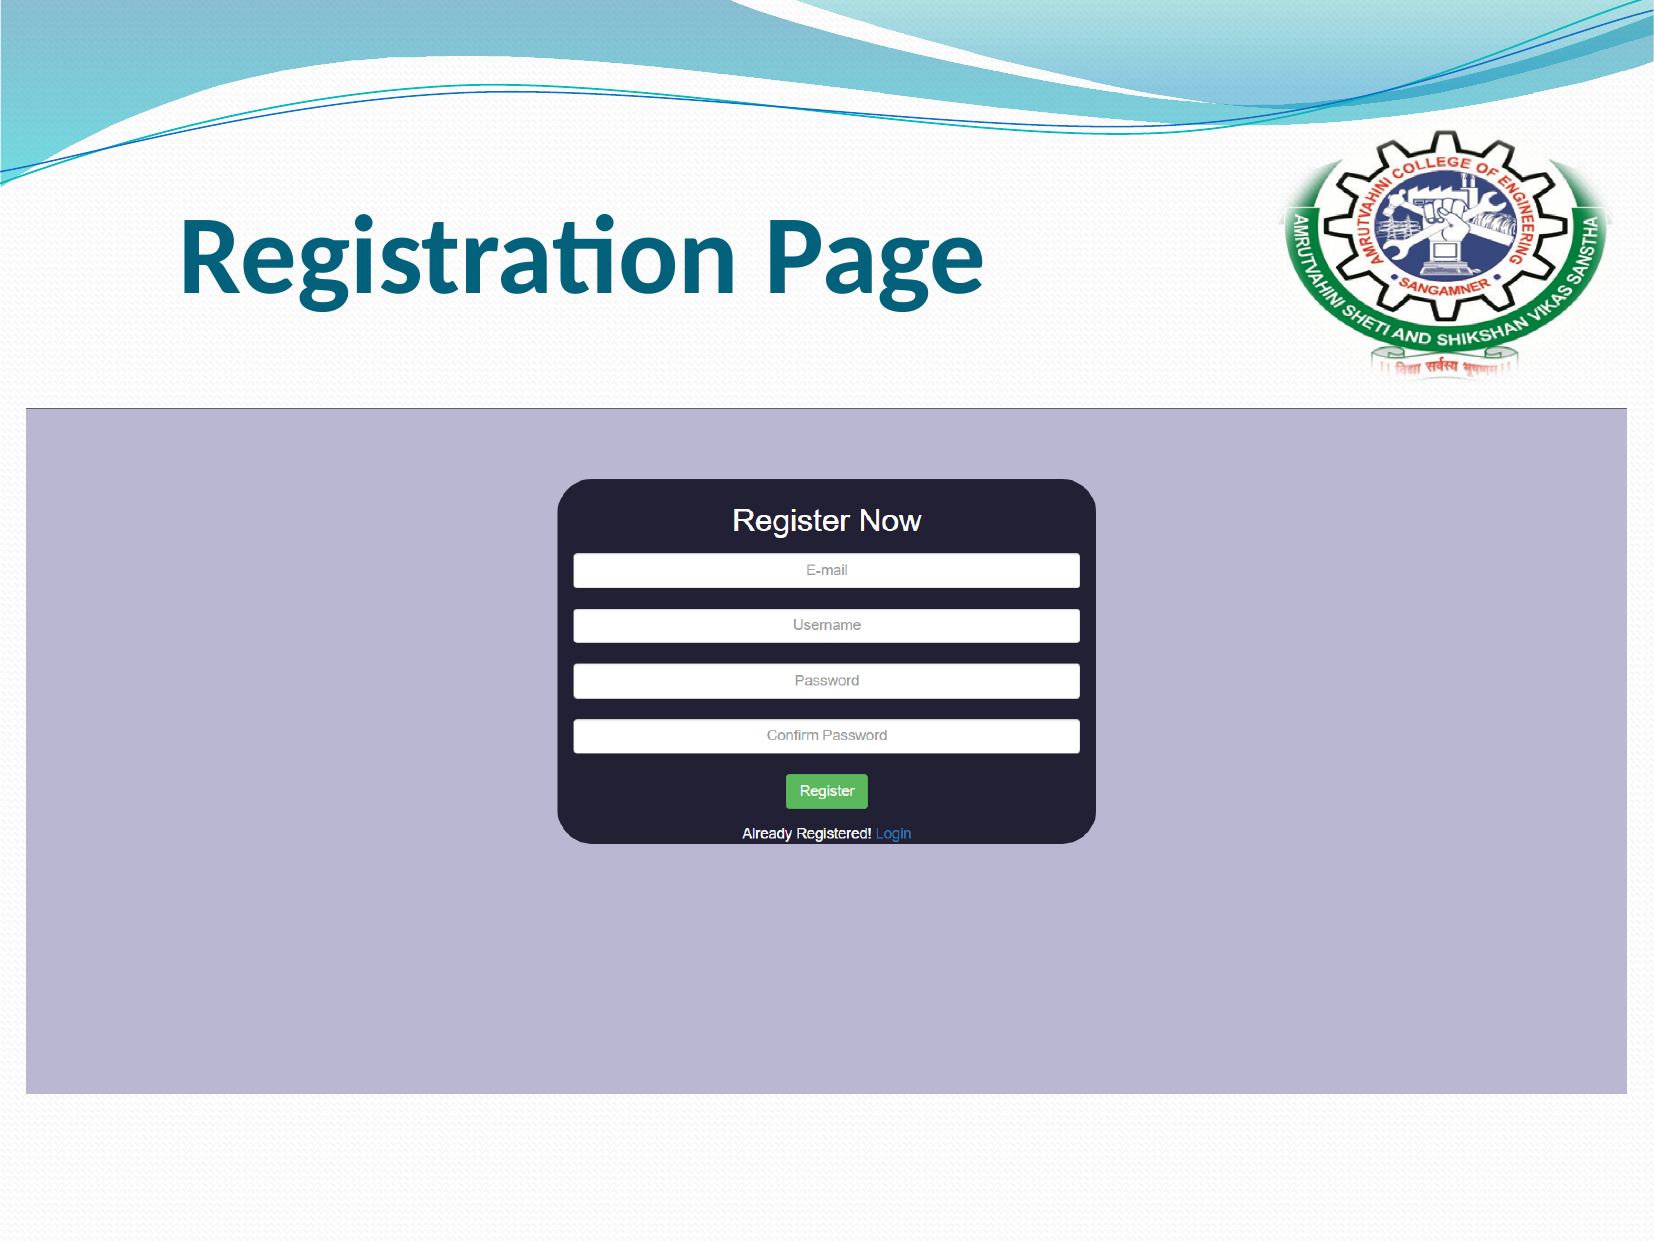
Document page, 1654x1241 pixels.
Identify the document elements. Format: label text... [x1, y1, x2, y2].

picture [26, 408, 1627, 1095]
picture [1263, 107, 1627, 392]
title Registration Page [126, 183, 1040, 316]
